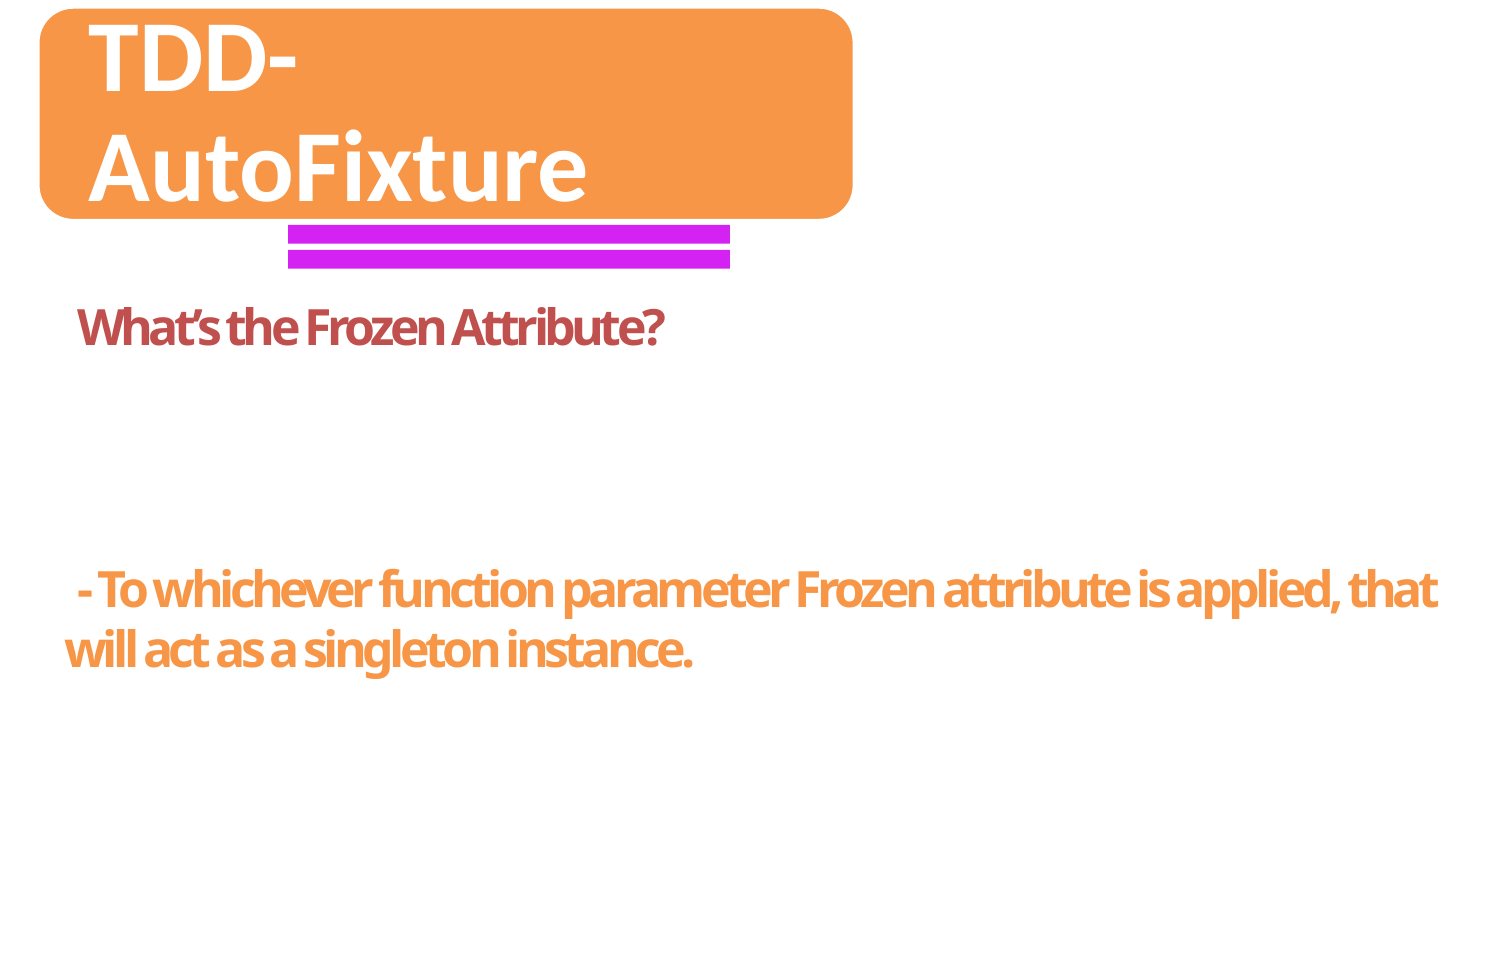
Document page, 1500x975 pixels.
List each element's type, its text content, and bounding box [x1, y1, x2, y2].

text_box - To whichever function parameter Frozen attribute is applied, that will act as a singleton instance. [62, 557, 1450, 798]
text_box What’s the Frozen Attribute? [75, 295, 928, 356]
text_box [37, 6, 855, 273]
